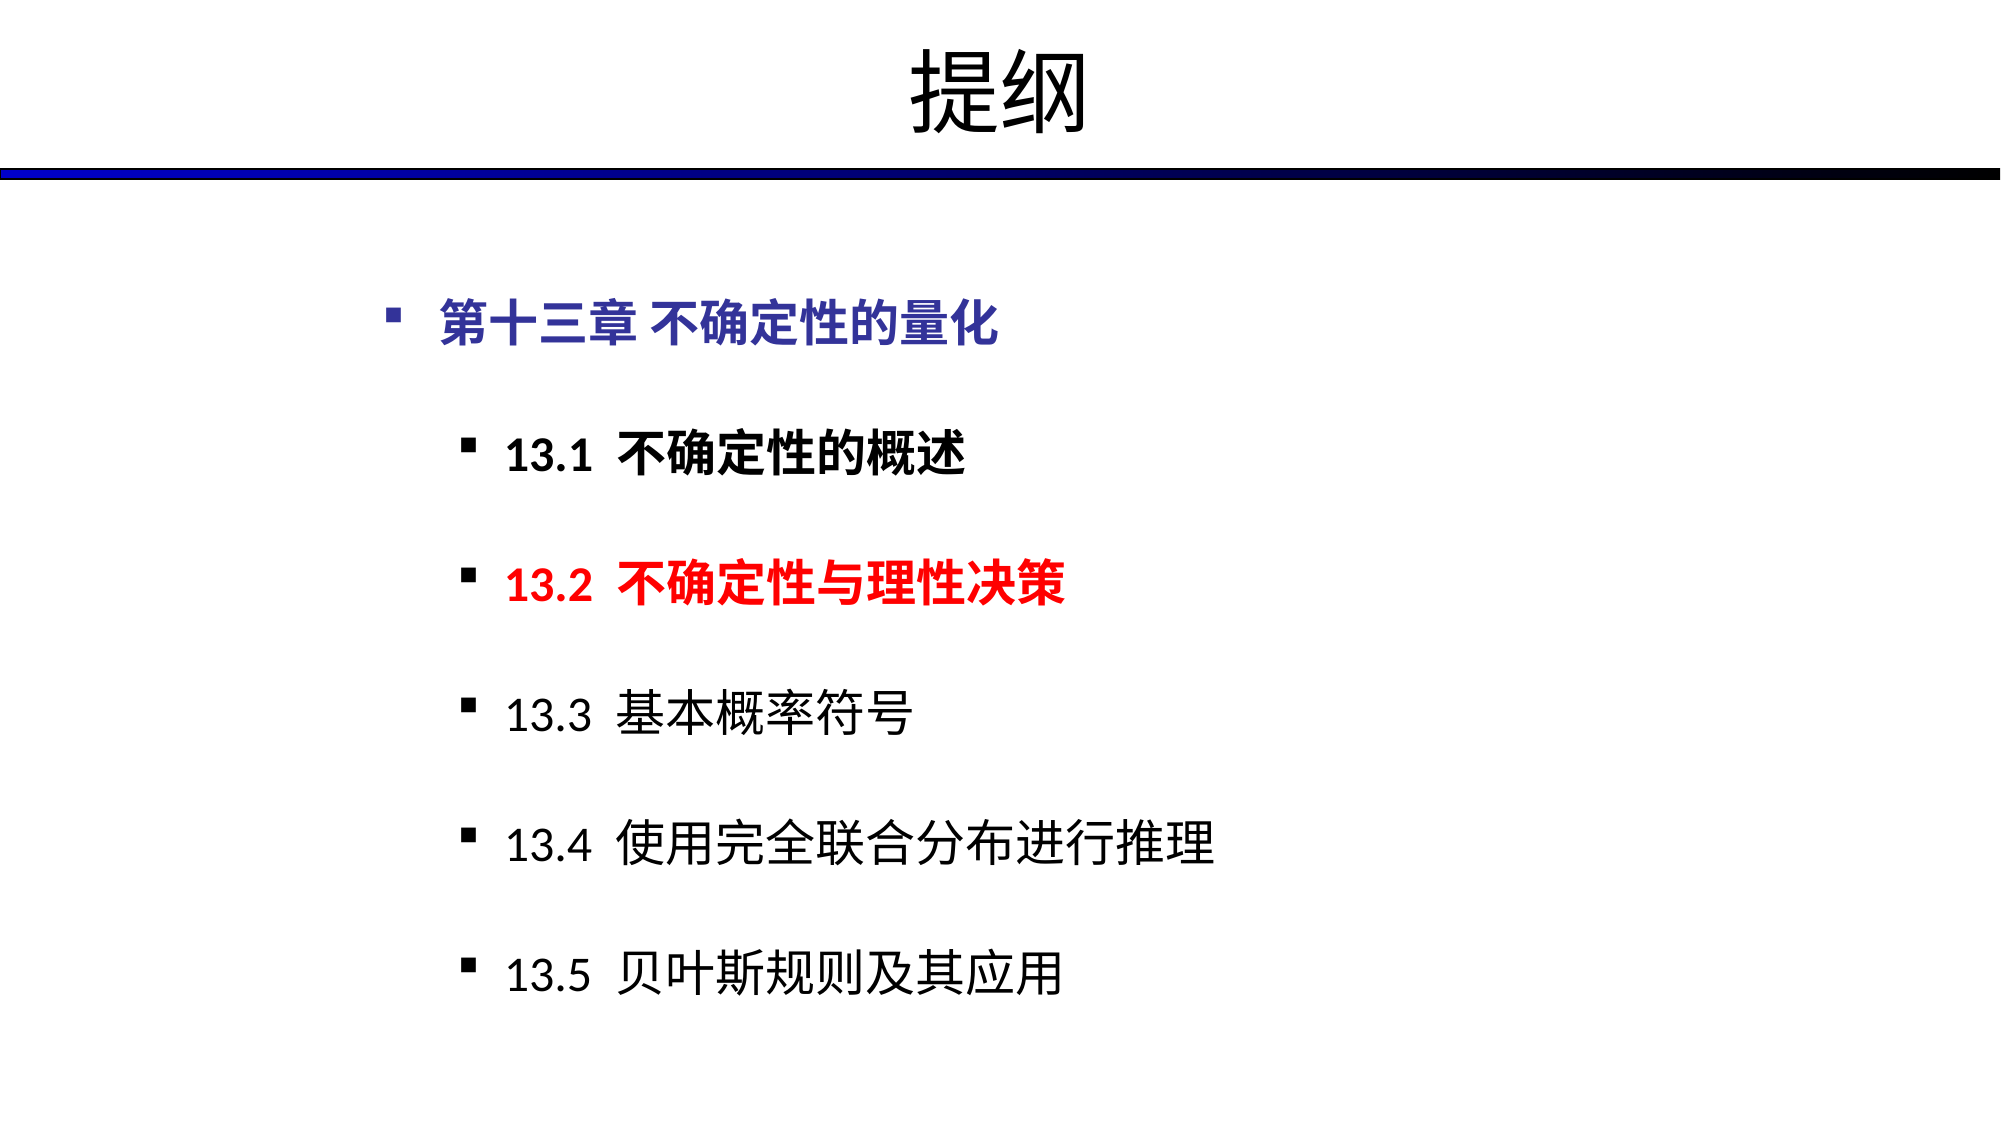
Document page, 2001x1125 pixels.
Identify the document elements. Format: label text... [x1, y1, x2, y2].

list 第十三章 不确定性的量化 13.1 不确定性的概述 13.2 不确定性与理性决策 13.3 基本概率符号 13.4 使用完全联合分布进行推理 13.5 贝叶斯规则及其应用 [366, 223, 1680, 1033]
title 提纲 [0, 0, 2000, 184]
